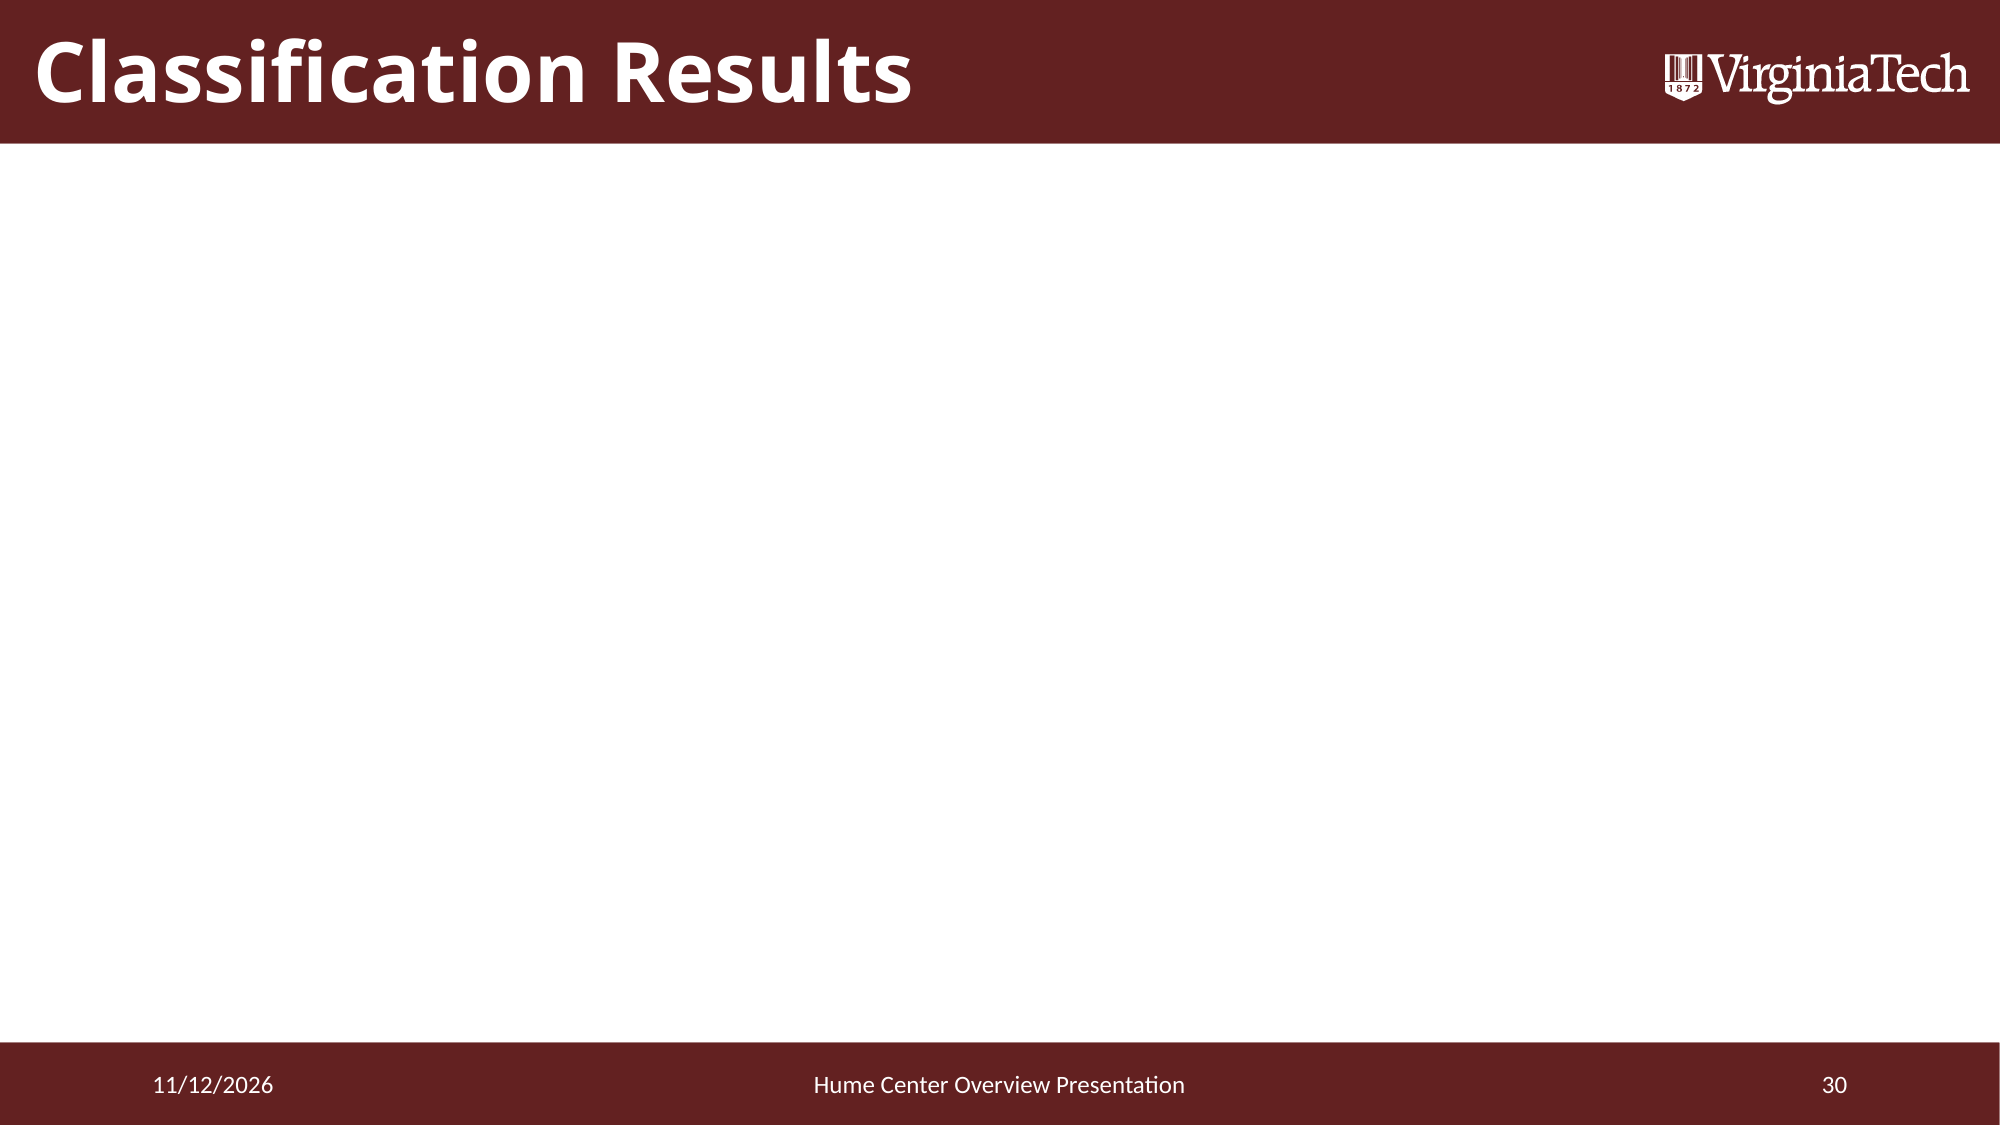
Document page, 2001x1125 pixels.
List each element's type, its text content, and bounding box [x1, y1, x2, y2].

footer Hume Center Overview Presentation [662, 1053, 1338, 1114]
picture [1665, 52, 1970, 105]
slide_number 30 [1412, 1053, 1863, 1114]
title Classification Results [18, 19, 1650, 133]
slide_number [137, 1053, 588, 1114]
